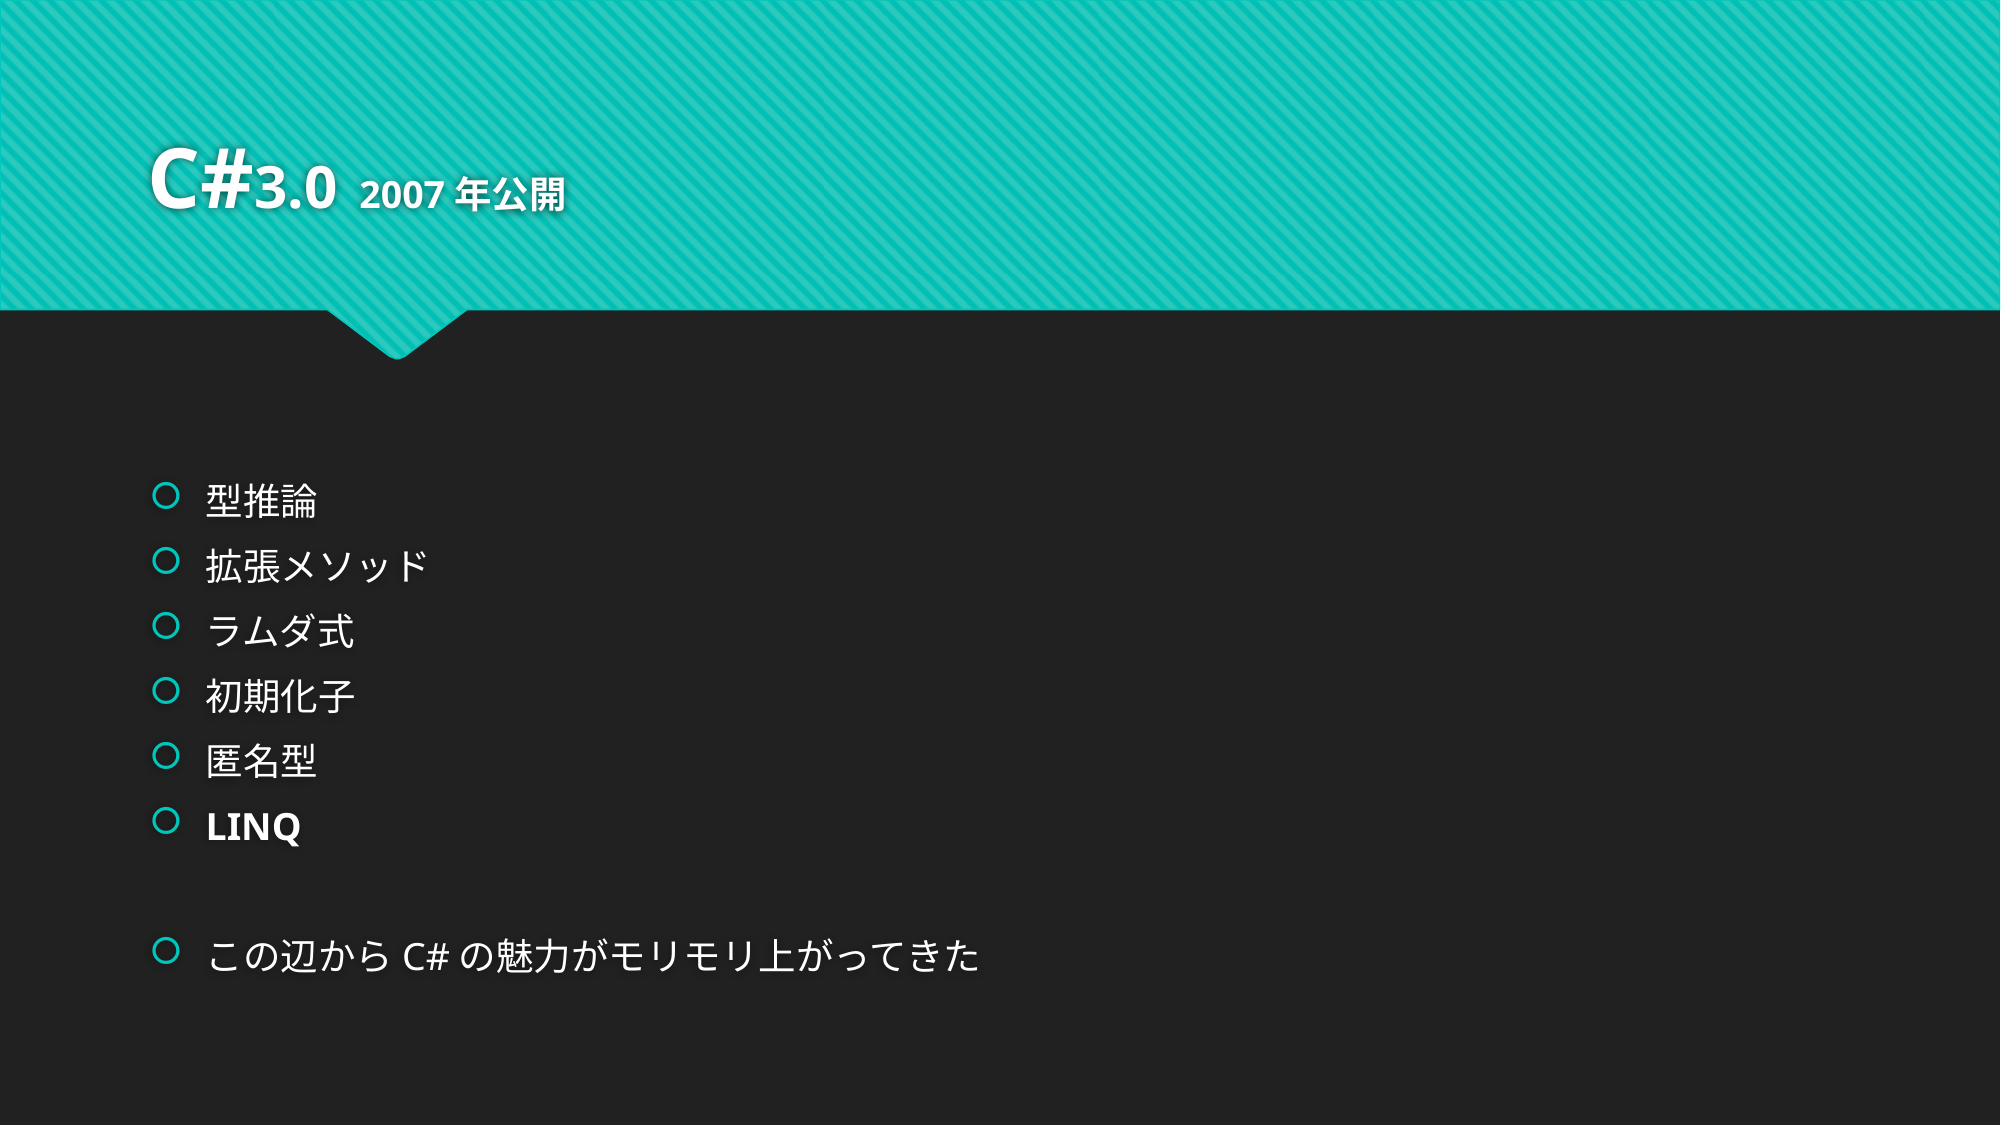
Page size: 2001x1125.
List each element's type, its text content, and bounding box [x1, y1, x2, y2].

title C#3.0 2007年公開 [132, 73, 1868, 233]
list 型推論 拡張メソッド ラムダ式 初期化子 匿名型 LINQ この辺からC#の魅力がモリモリ上がってきた [134, 364, 1866, 1093]
